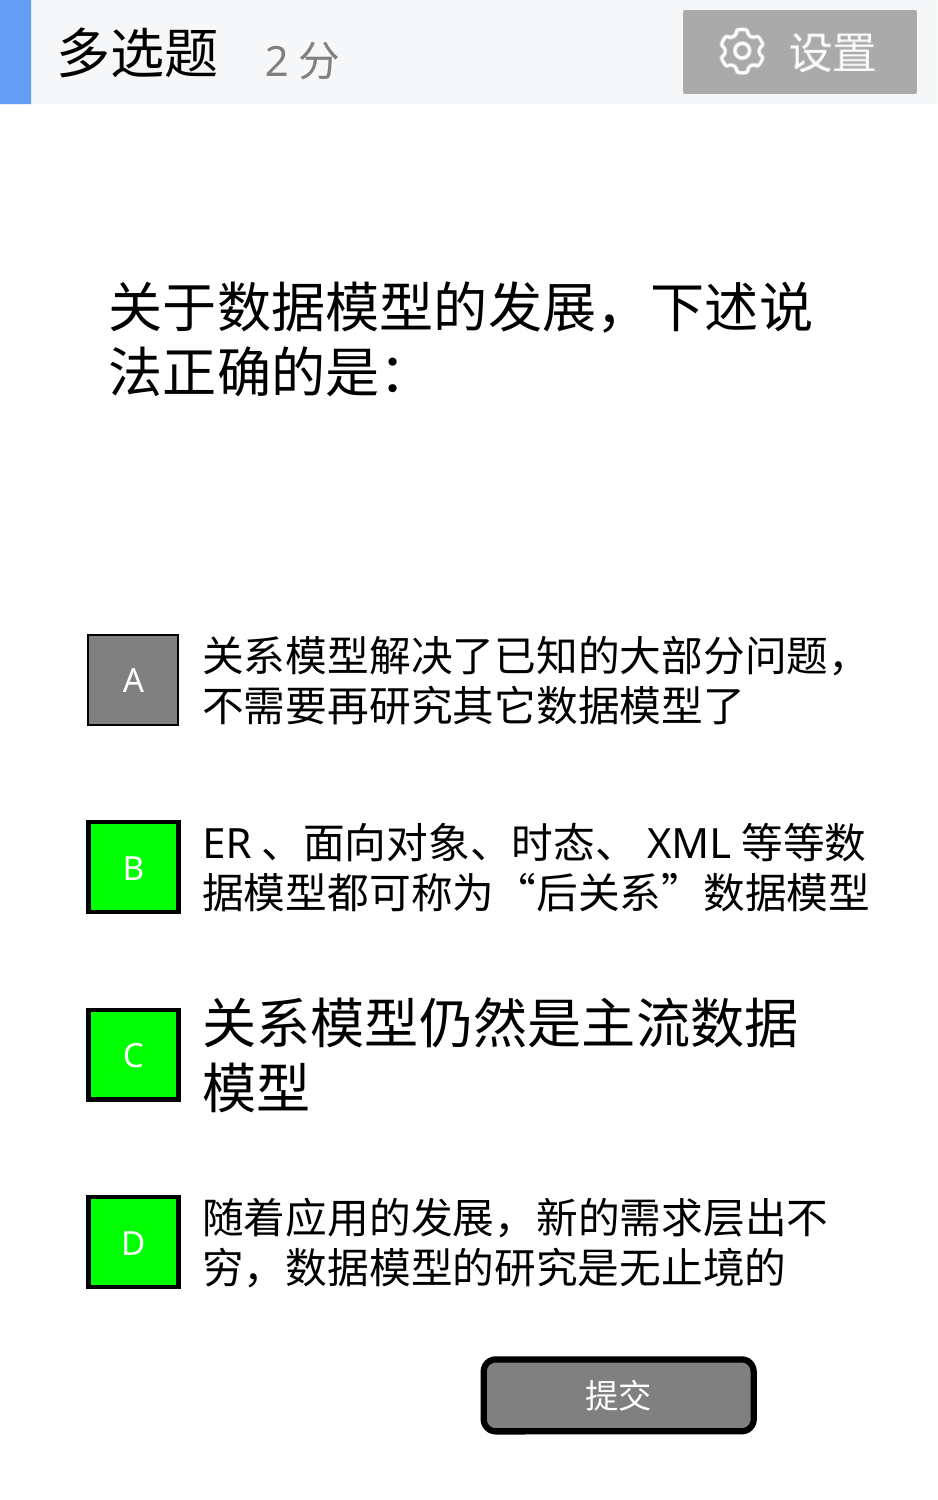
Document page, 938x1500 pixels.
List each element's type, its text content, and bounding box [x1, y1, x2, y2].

text_box D [87, 1196, 179, 1288]
text_box A [87, 634, 179, 726]
text_box 关系模型仍然是主流数据模型 [187, 984, 844, 1125]
text_box 随着应用的发展，新的需求层出不穷，数据模型的研究是无止境的 [187, 1171, 844, 1313]
text_box ER、面向对象、时态、XML等等数据模型都可称为“后关系”数据模型 [187, 796, 890, 938]
text_box B [87, 821, 179, 913]
text_box C [87, 1009, 179, 1101]
text_box 关于数据模型的发展，下述说法正确的是： [93, 105, 844, 573]
picture [683, 10, 917, 94]
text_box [0, 0, 938, 105]
text_box 提交 [482, 1358, 755, 1433]
text_box 关系模型解决了已知的大部分问题，不需要再研究其它数据模型了 [187, 609, 890, 750]
